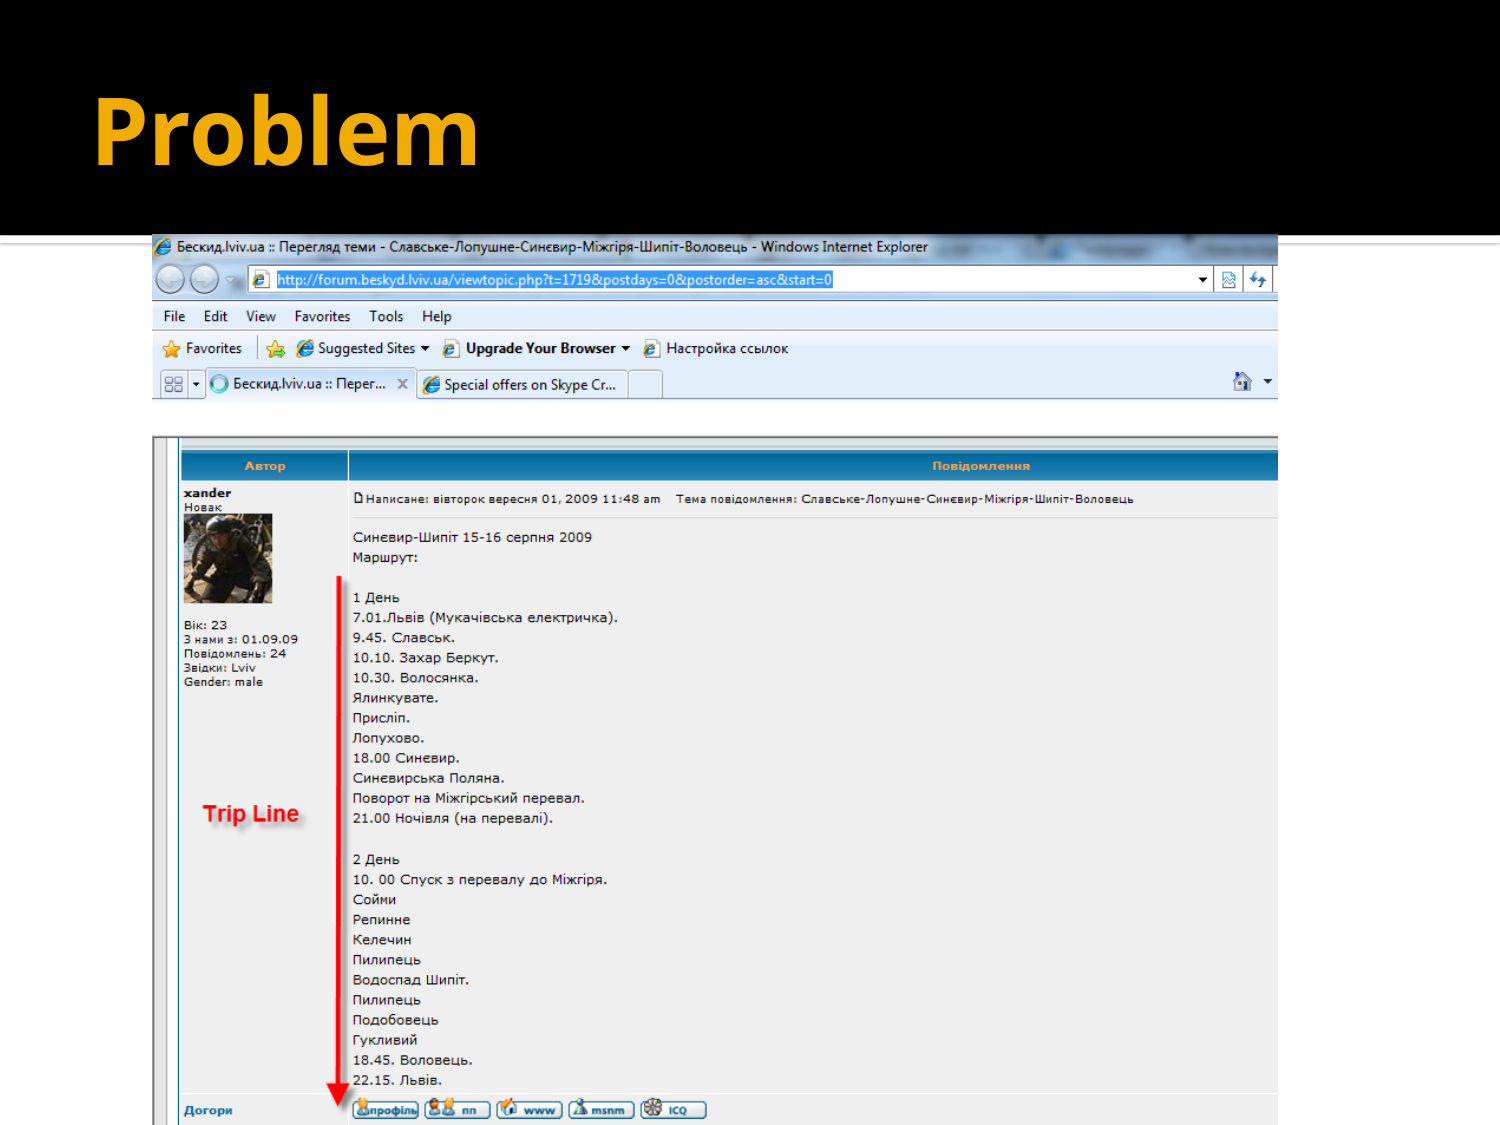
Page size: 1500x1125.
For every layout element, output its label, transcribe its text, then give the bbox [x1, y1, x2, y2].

title Problem [75, 25, 1425, 231]
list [152, 234, 1278, 1125]
